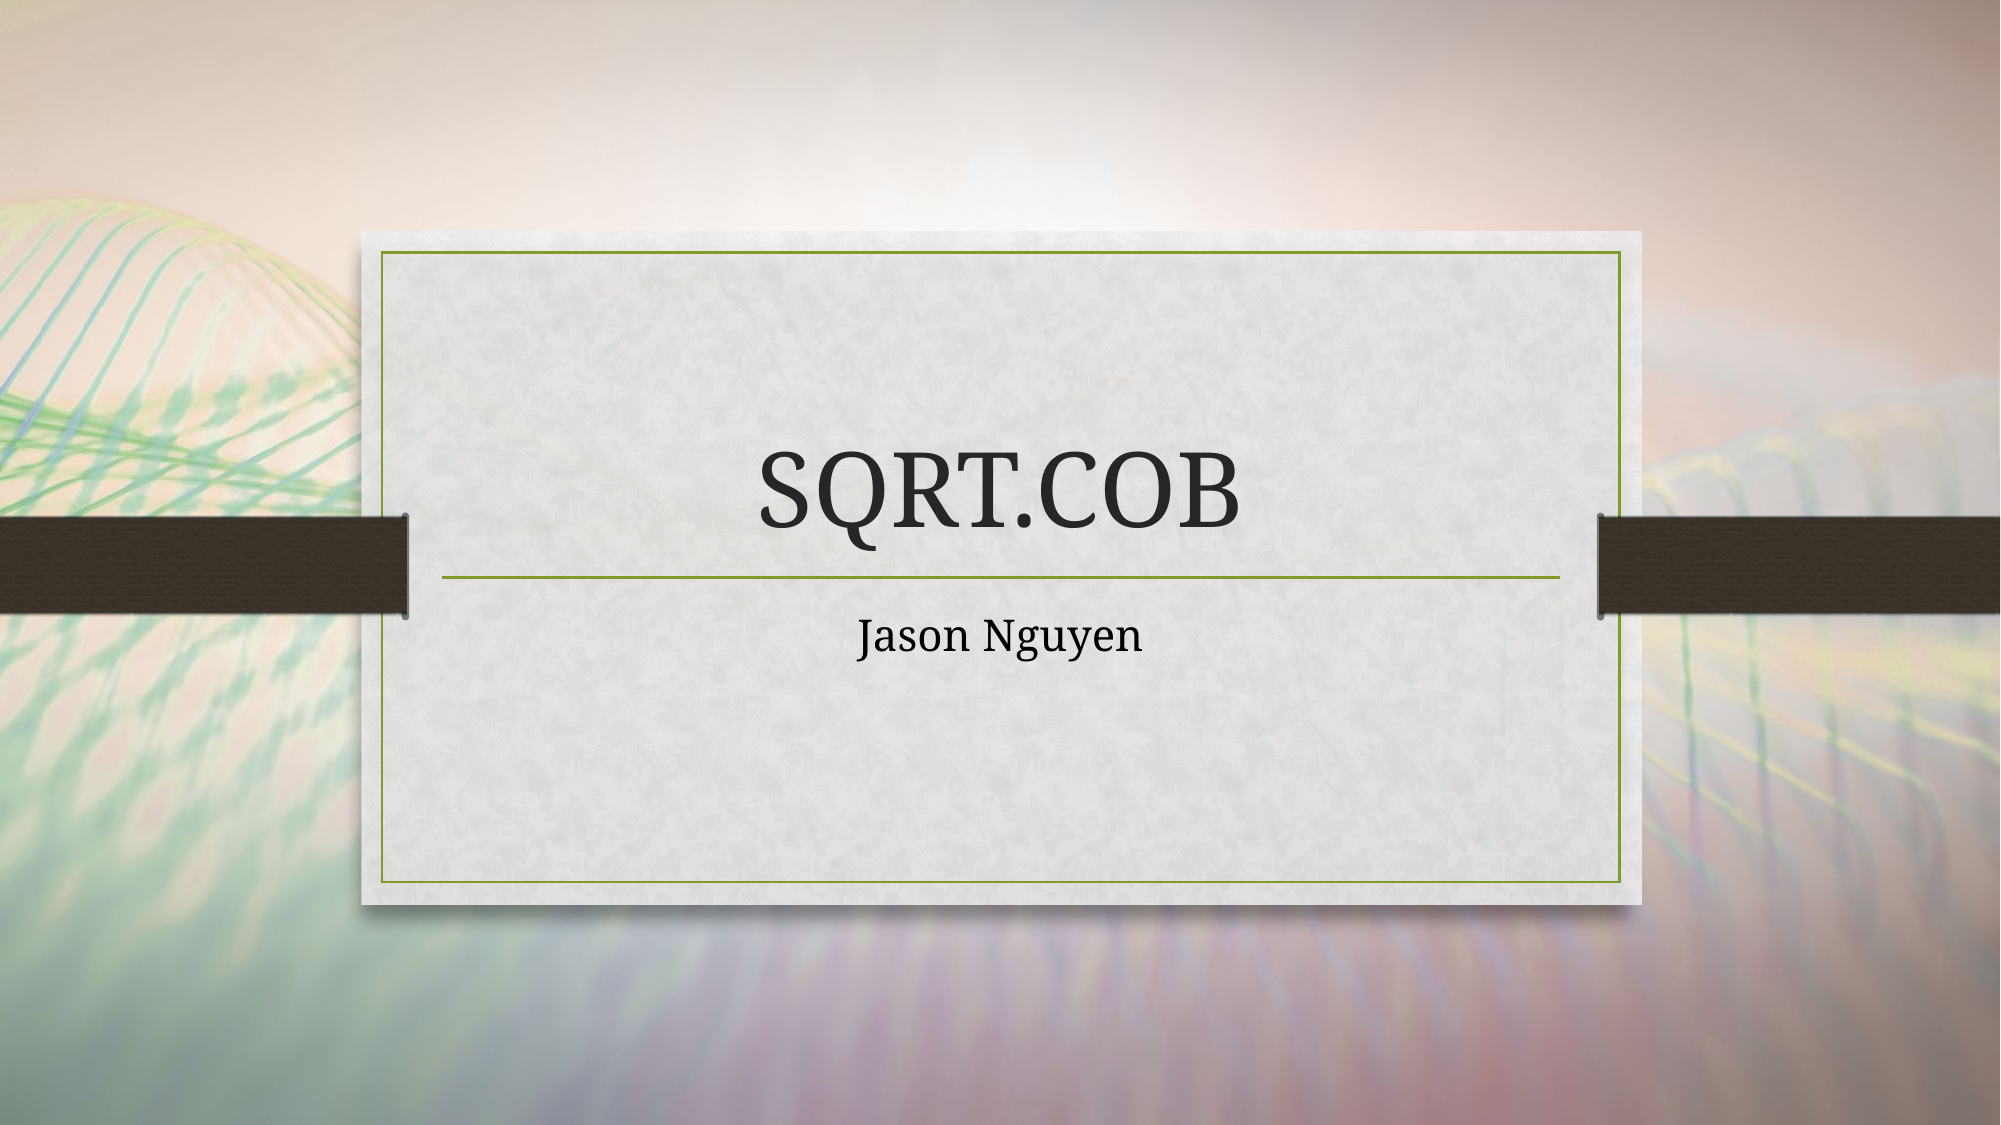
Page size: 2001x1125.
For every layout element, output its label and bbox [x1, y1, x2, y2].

text_box [0, 512, 2000, 621]
picture [0, 0, 2001, 1125]
